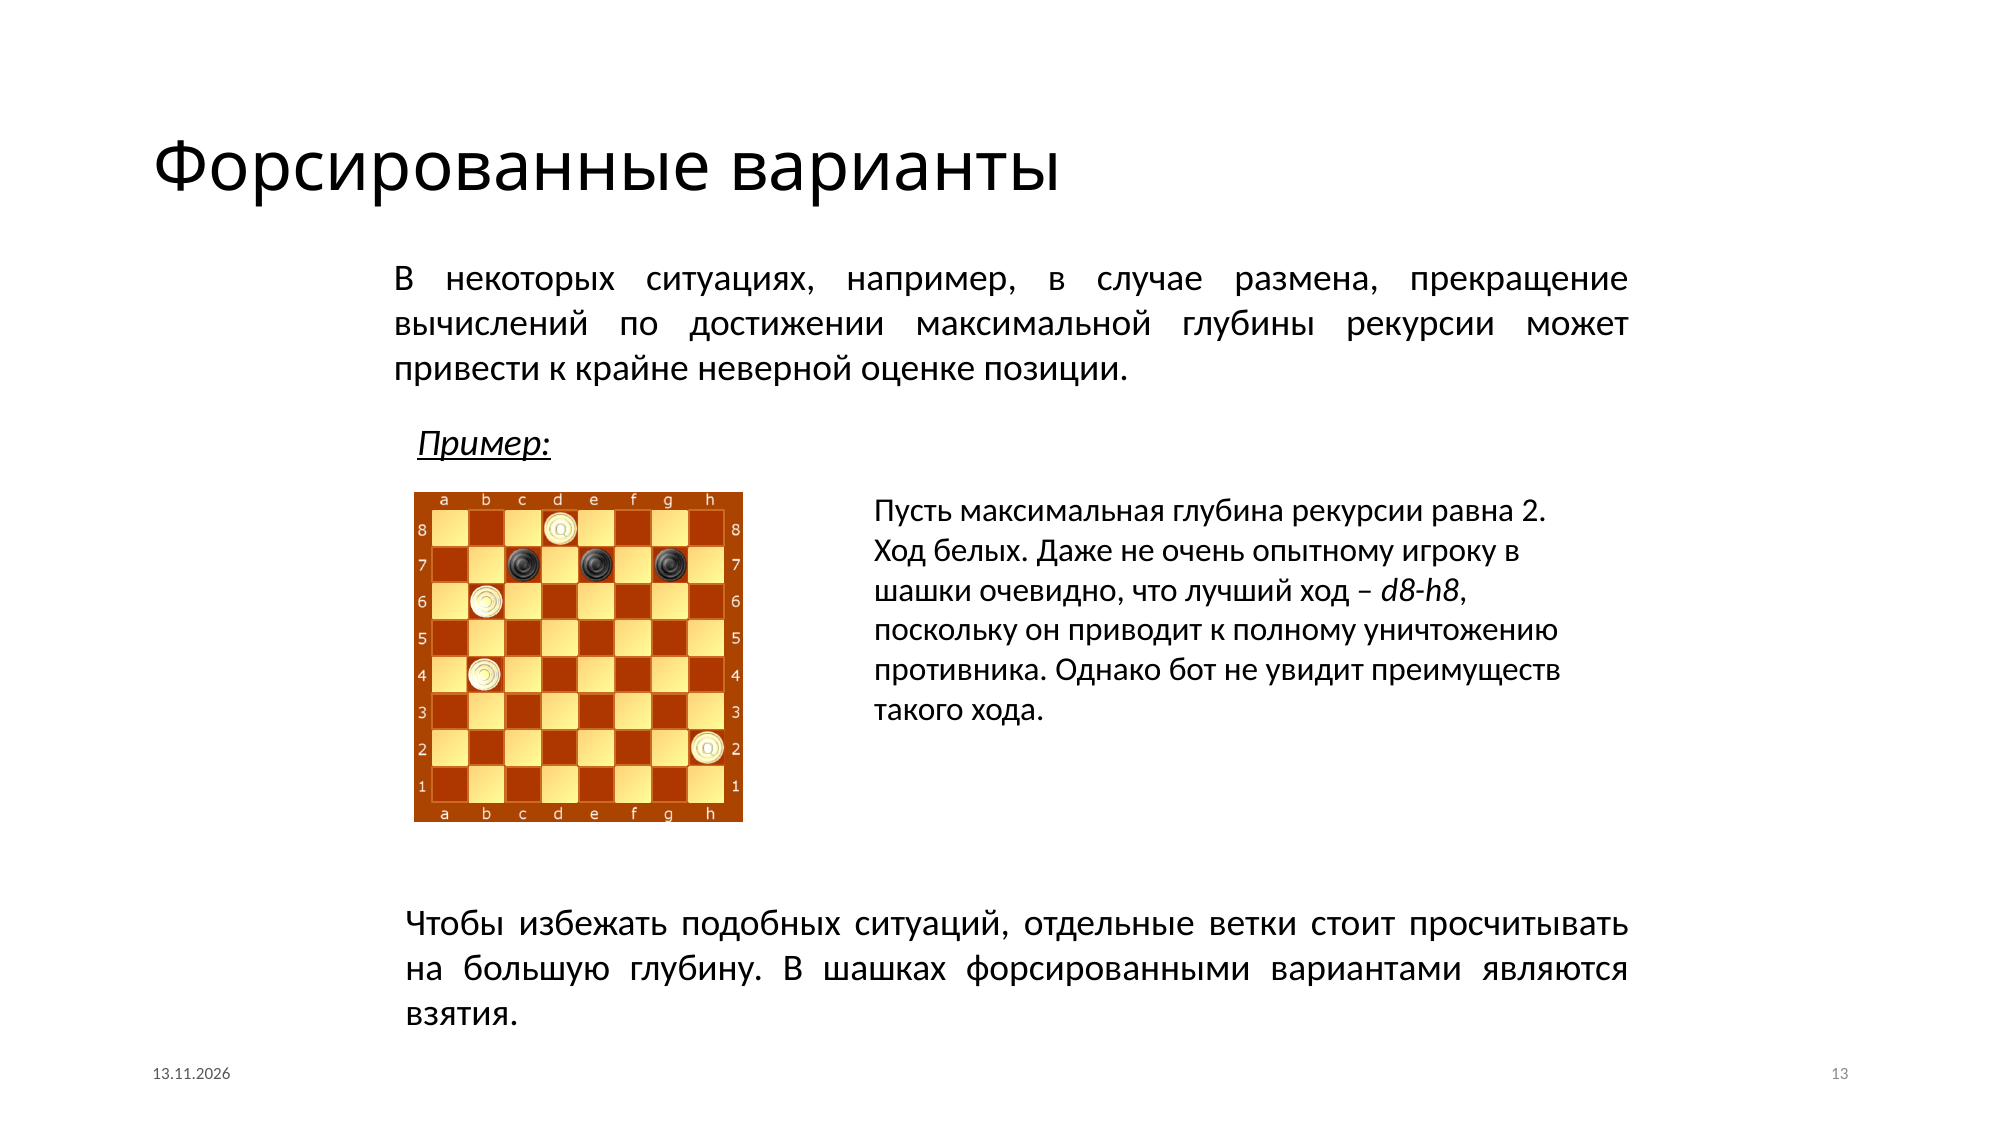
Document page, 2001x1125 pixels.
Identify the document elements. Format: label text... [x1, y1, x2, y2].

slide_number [137, 1042, 588, 1103]
text_box В некоторых ситуациях, например, в случае размена, прекращение вычислений по достижении максимальной глубины рекурсии может привести к крайне неверной оценке позиции. [378, 246, 1645, 396]
slide_number 13 [1413, 1042, 1864, 1103]
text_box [413, 492, 743, 822]
title Форсированные варианты [138, 60, 1864, 278]
text_box Чтобы избежать подобных ситуаций, отдельные ветки стоит просчитывать на большую глубину. В шашках форсированными вариантами являются взятия. [390, 890, 1645, 1041]
text_box Пусть максимальная глубина рекурсии равна 2. Ход белых. Даже не очень опытному игроку в шашки очевидно, что лучший ход – d8-h8, поскольку он приводит к полному уничтожению противника. Однако бот не увидит преимуществ такого хода. [859, 480, 1610, 735]
text_box Пример: [402, 410, 614, 470]
